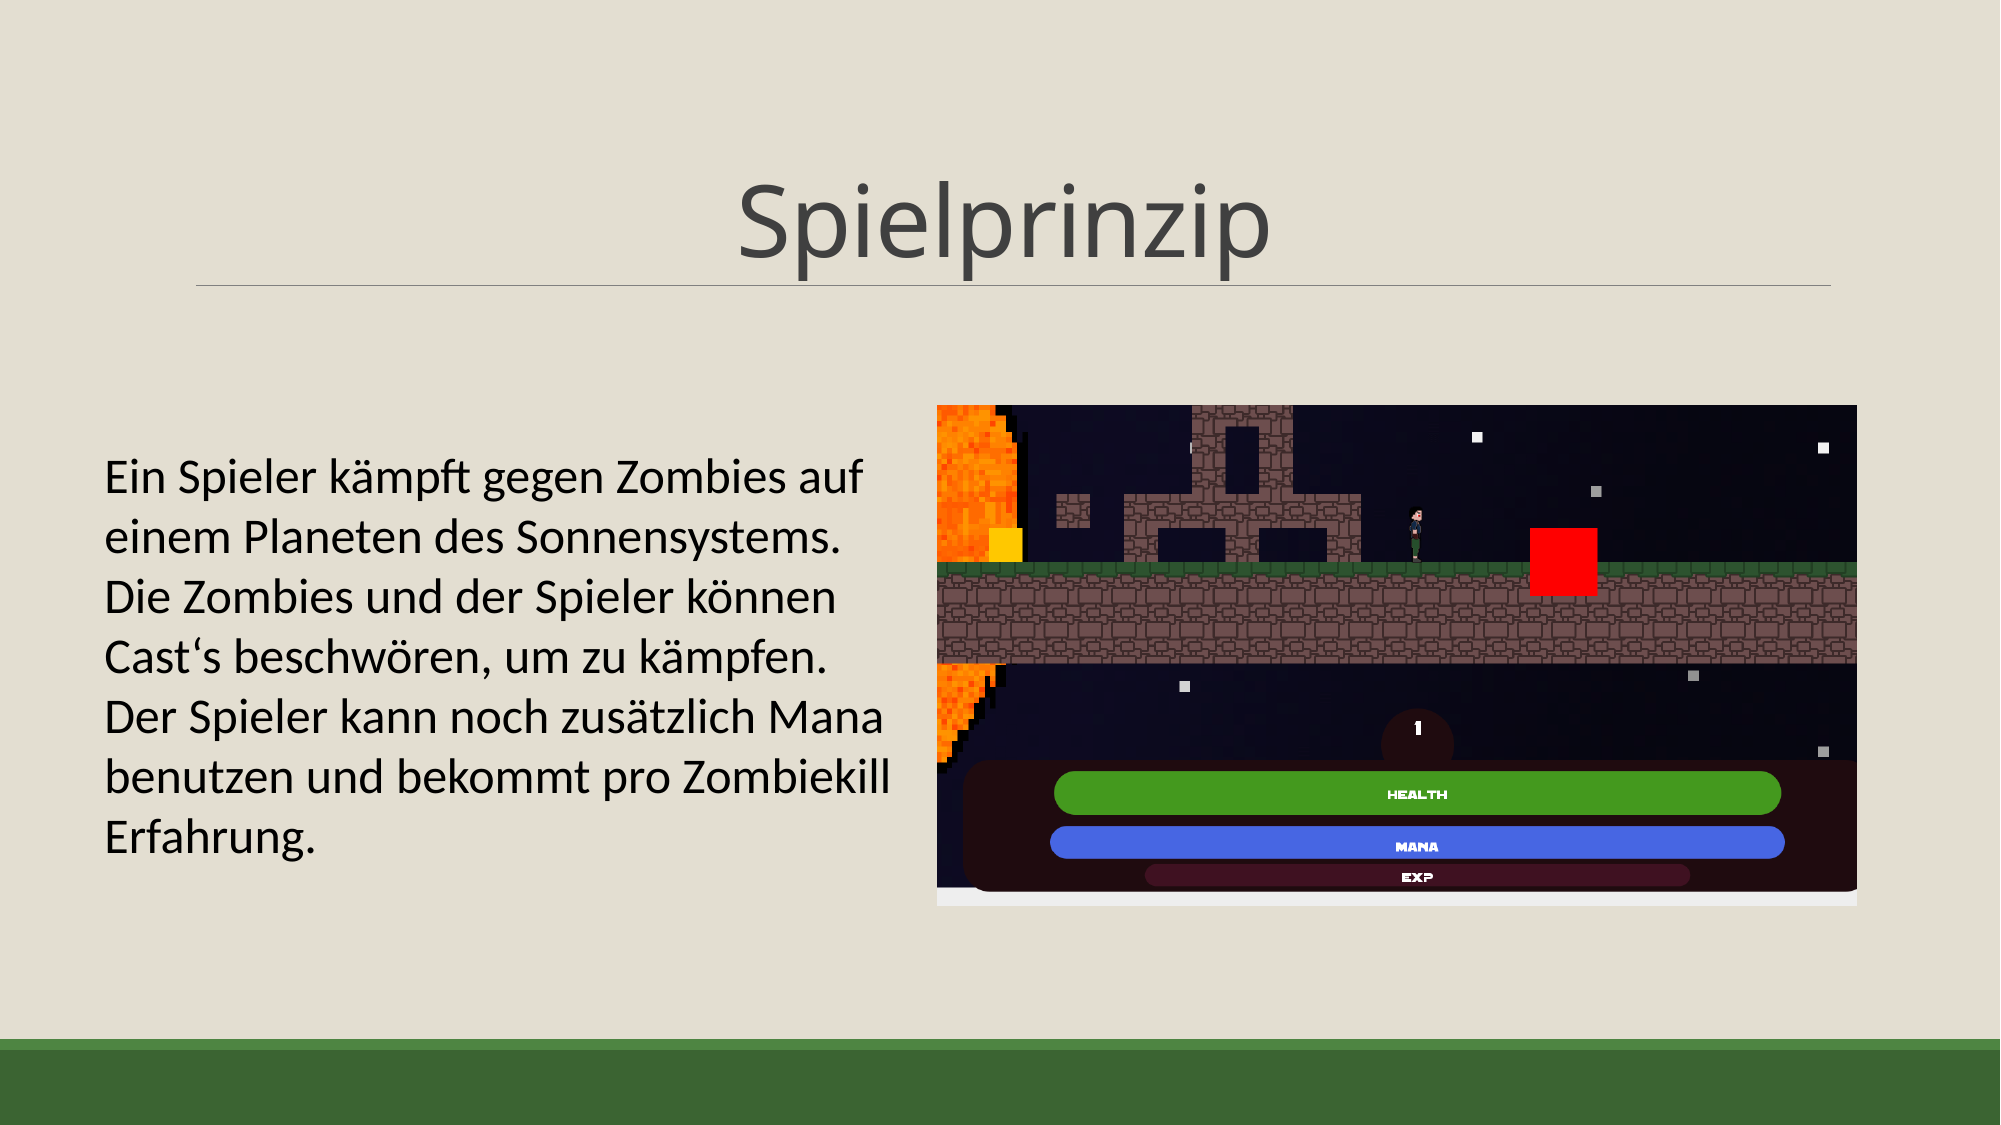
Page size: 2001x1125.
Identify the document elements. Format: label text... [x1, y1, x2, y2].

title Spielprinzip [180, 47, 1830, 285]
text_box Ein Spieler kämpft gegen Zombies auf einem Planeten des Sonnensystems. Die Zombies und der Spieler können Cast‘s beschwören, um zu kämpfen. Der Spieler kann noch zusätzlich Mana benutzen und bekommt pro Zombiekill Erfahrung. [89, 435, 923, 871]
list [936, 405, 1858, 906]
